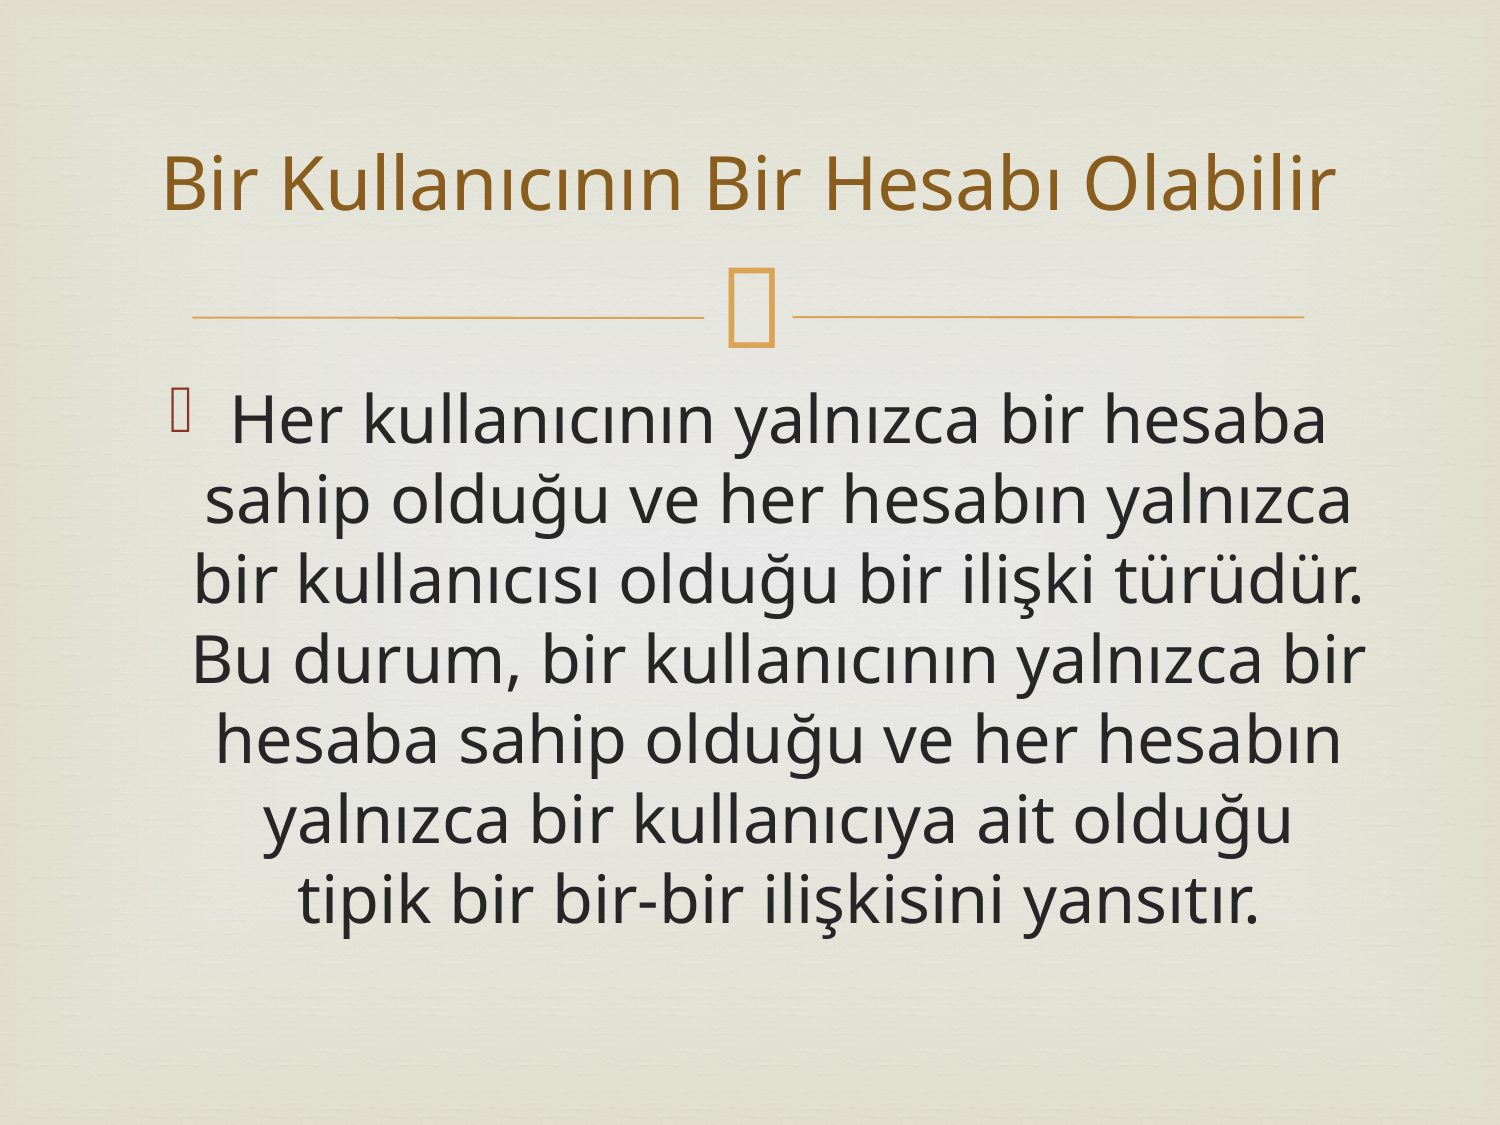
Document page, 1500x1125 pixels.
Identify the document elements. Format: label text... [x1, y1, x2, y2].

title Bir Kullanıcının Bir Hesabı Olabilir [112, 93, 1386, 267]
list Her kullanıcının yalnızca bir hesaba sahip olduğu ve her hesabın yalnızca bir kullanıcısı olduğu bir ilişki türüdür. Bu durum, bir kullanıcının yalnızca bir hesaba sahip olduğu ve her hesabın yalnızca bir kullanıcıya ait olduğu tipik bir bir-bir ilişkisini yansıtır. [114, 368, 1386, 1005]
